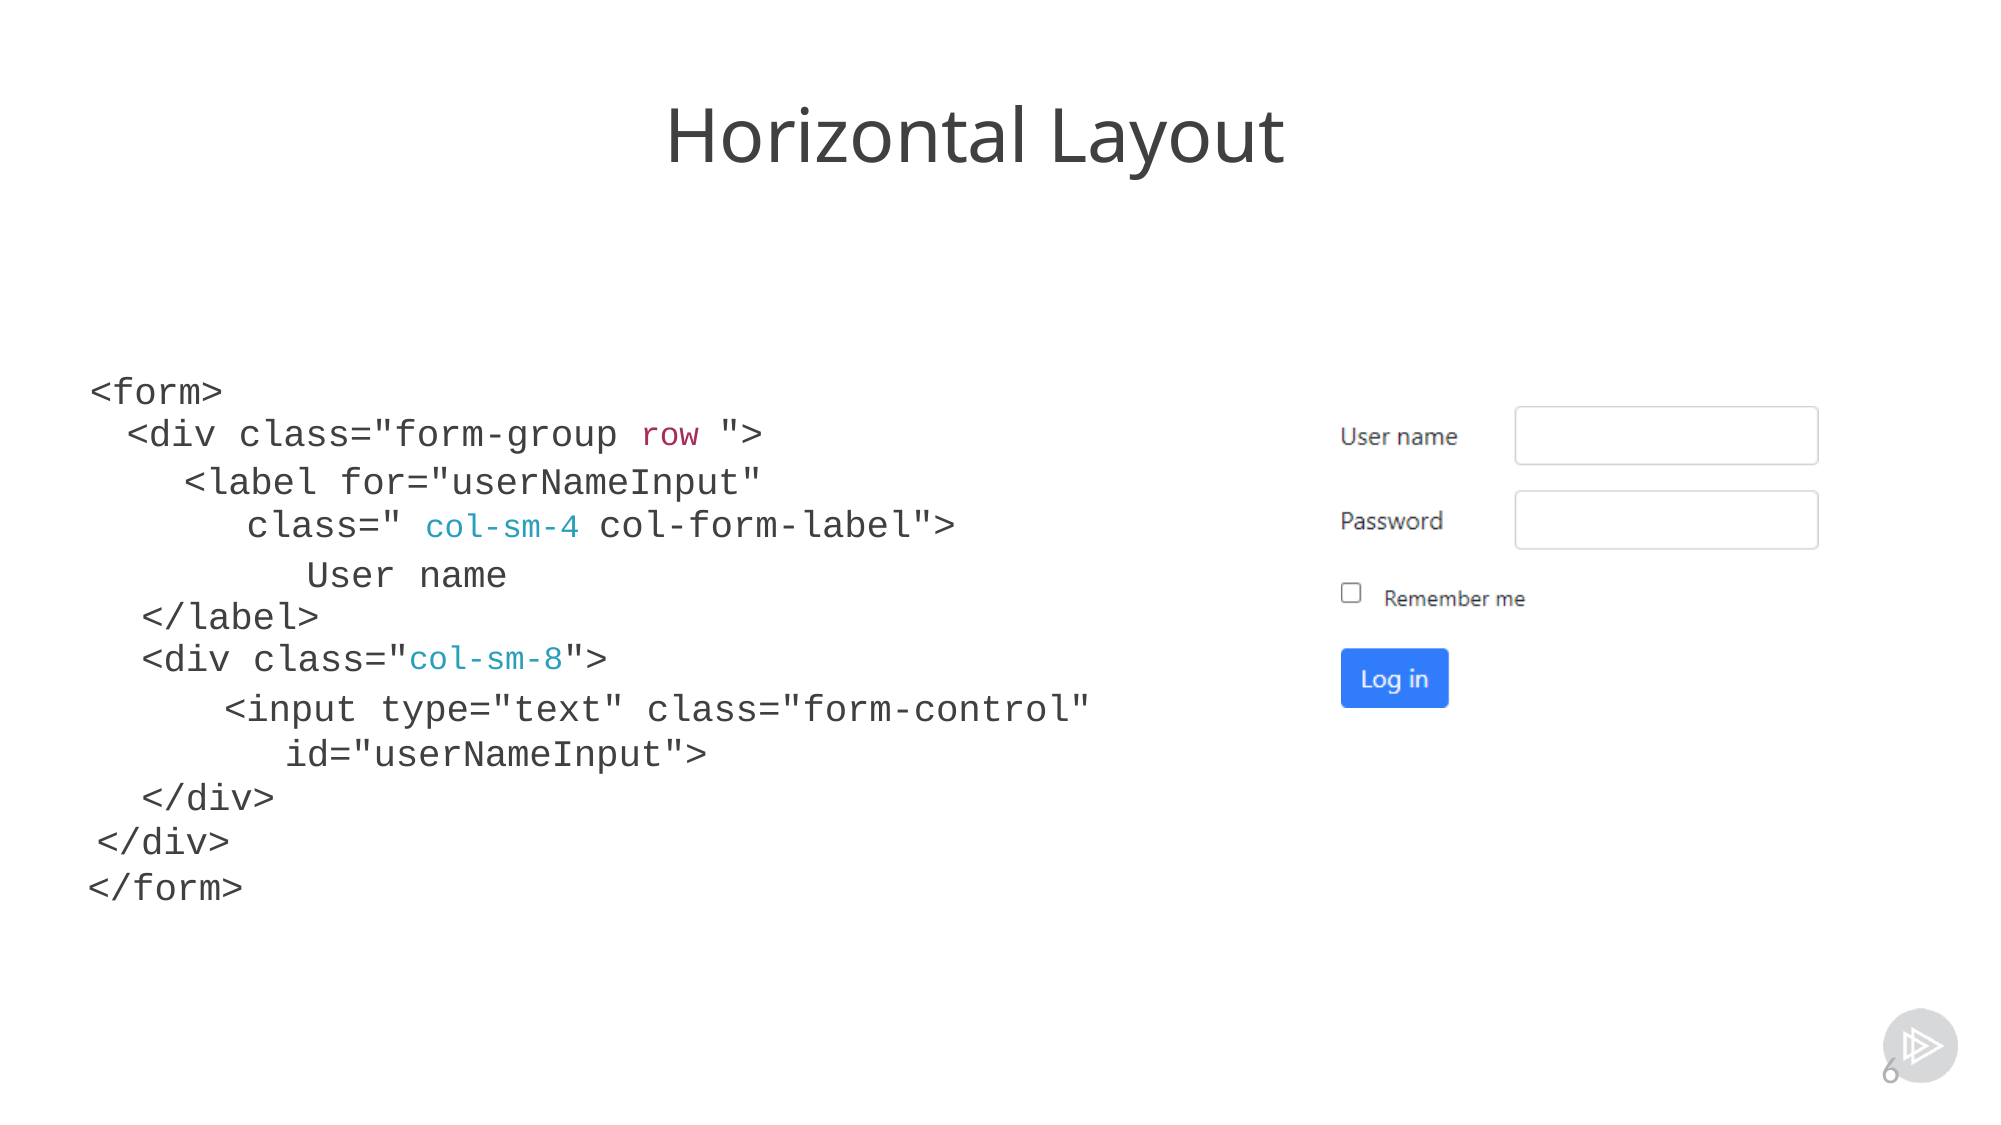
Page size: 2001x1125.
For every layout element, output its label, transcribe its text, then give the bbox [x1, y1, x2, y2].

slide_number 6 [1440, 1046, 1900, 1103]
text_box <form> <div class="form-group row "> <label for="userNameInput" class=" col-sm-4 col-form-label"> User name </label> <div class="col-sm-8"> <input type="text" class="form-control" id="userNameInput"> </div> </div> </form> [87, 364, 1100, 908]
picture [1883, 1008, 1958, 1083]
picture [1341, 405, 1819, 709]
title Horizontal Layout [662, 84, 1323, 275]
